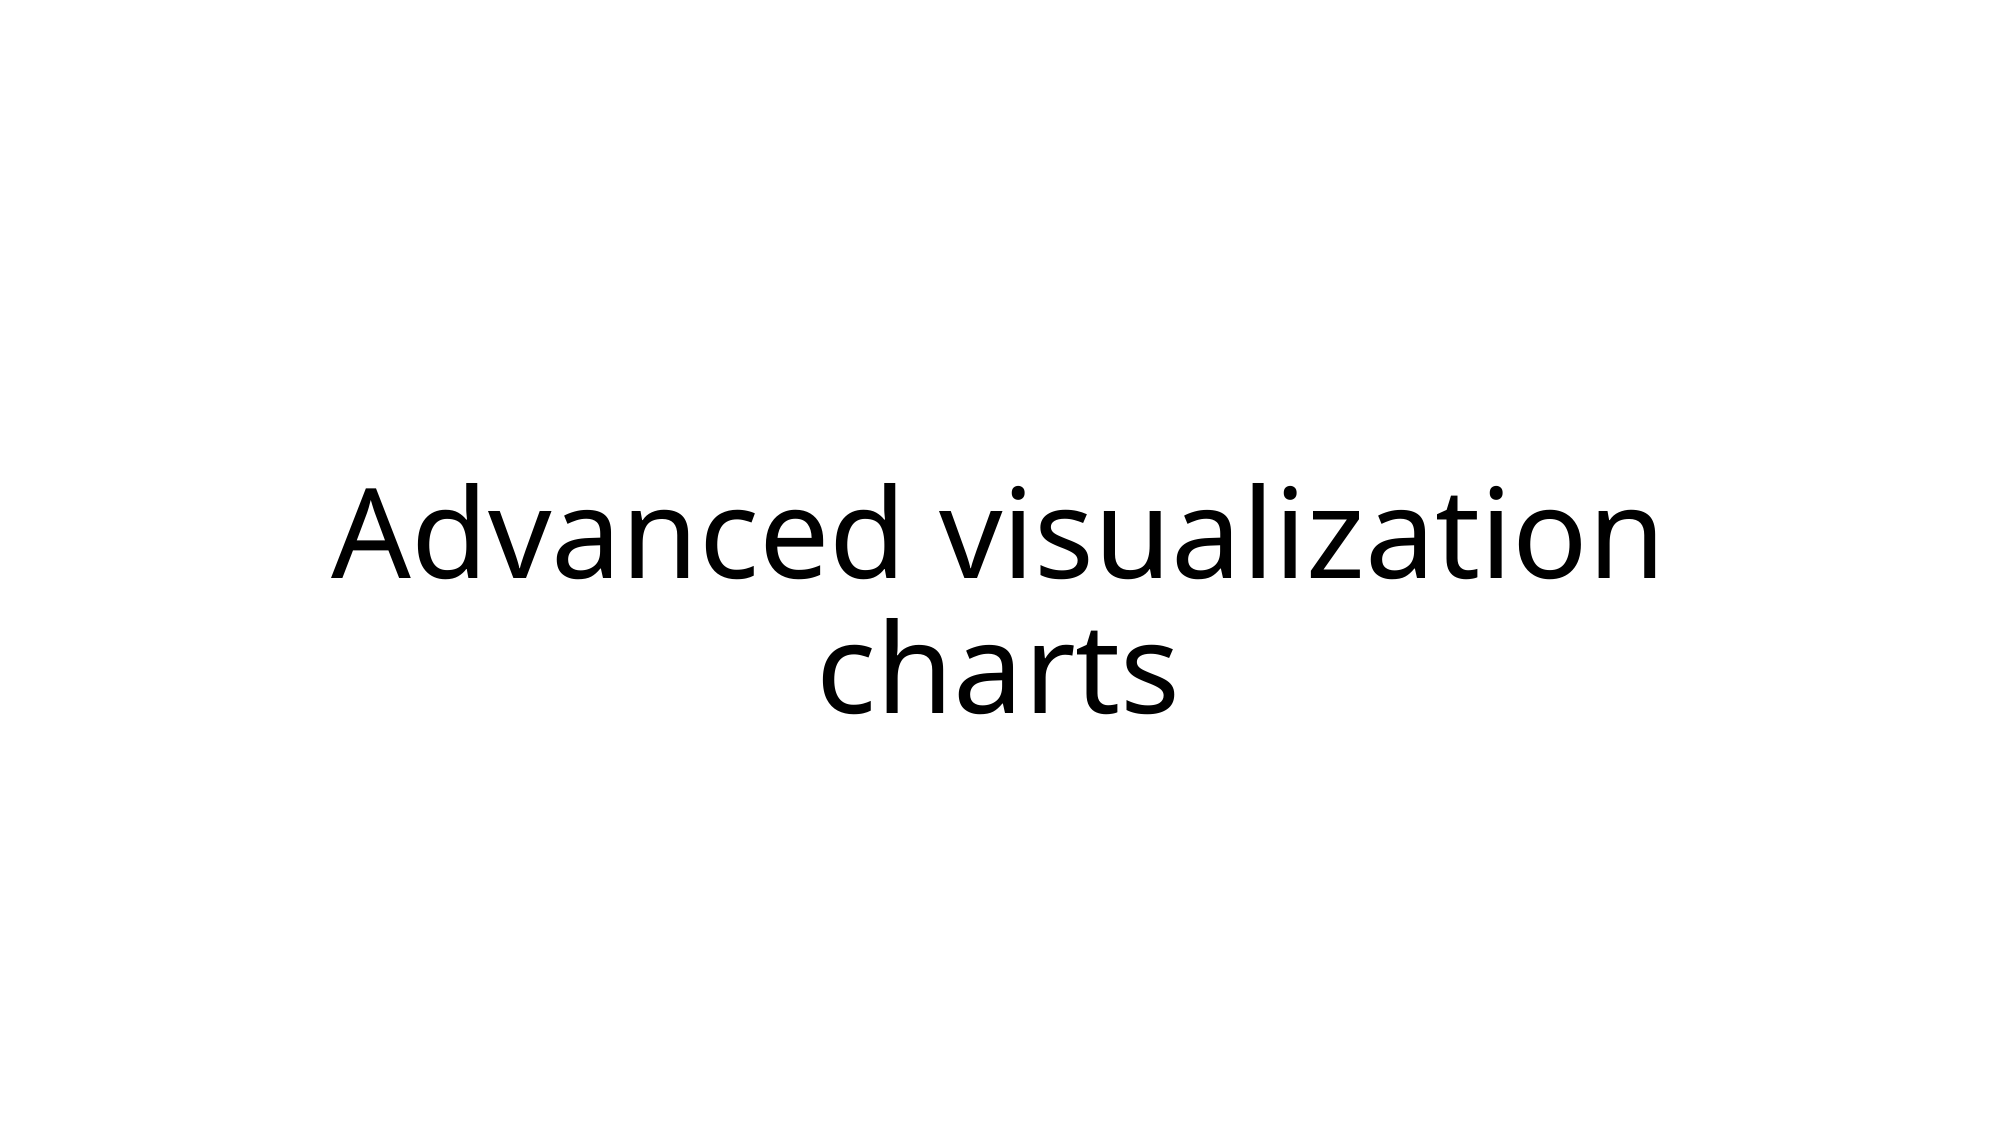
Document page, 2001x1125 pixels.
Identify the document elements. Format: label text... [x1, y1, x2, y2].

title Advanced visualization charts [136, 280, 1862, 749]
